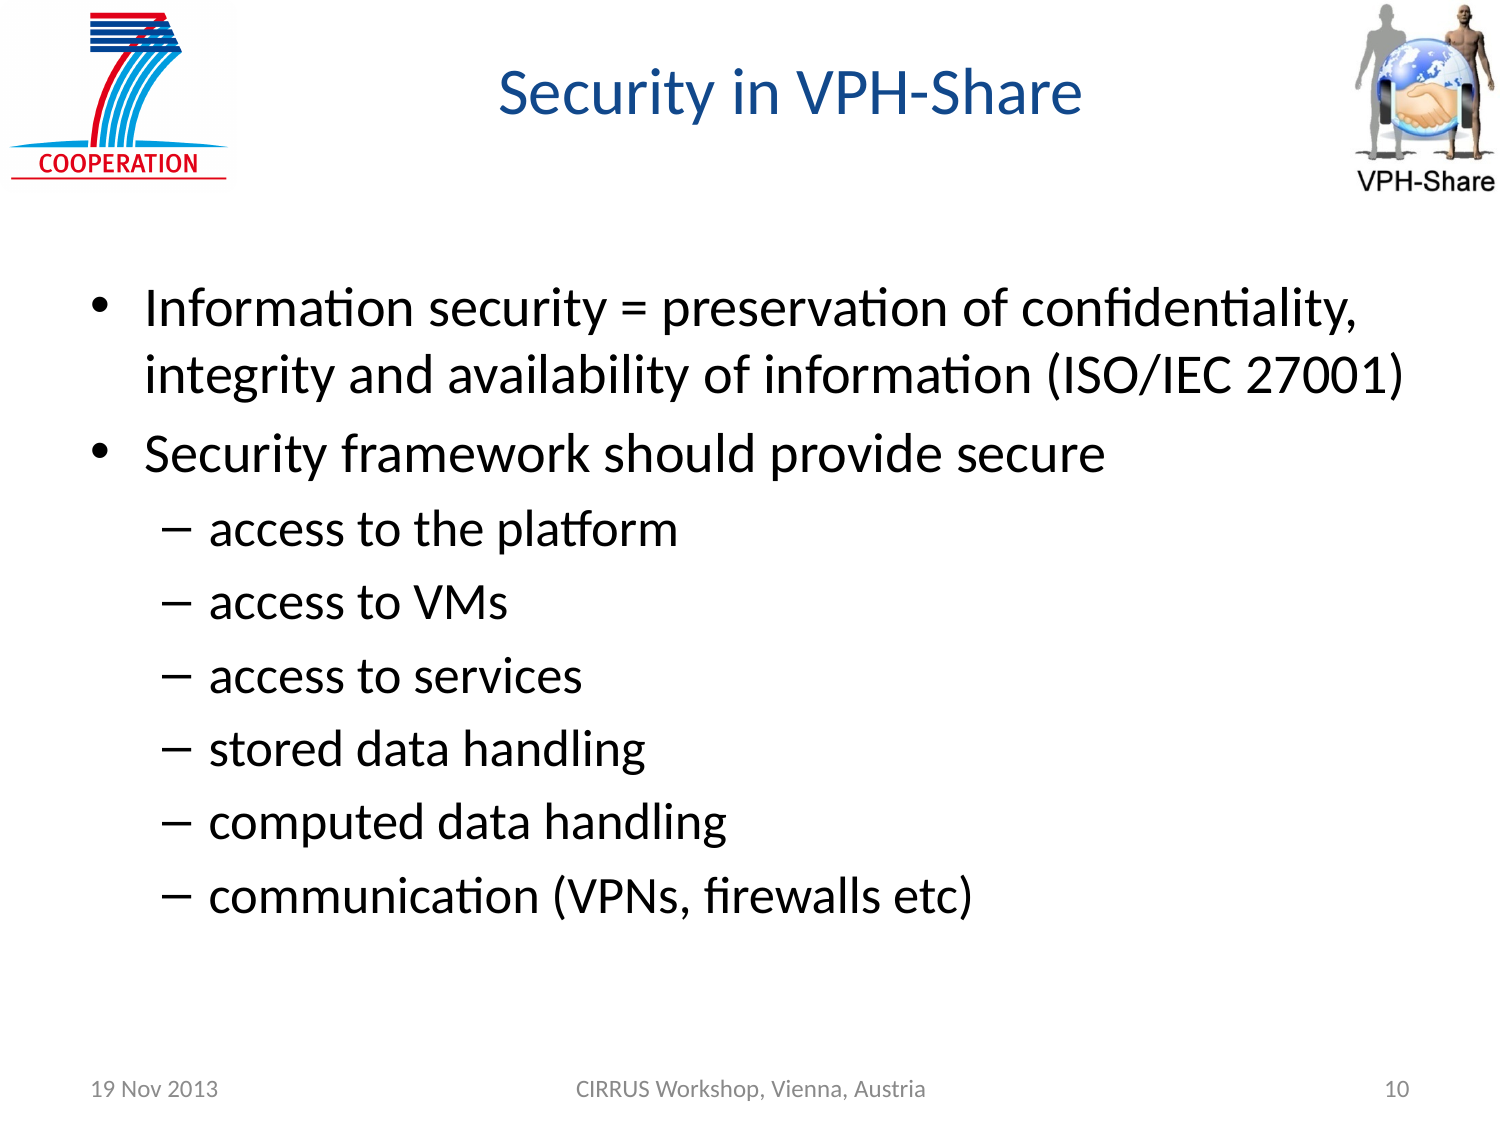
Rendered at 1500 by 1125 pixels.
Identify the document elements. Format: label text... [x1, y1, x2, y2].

picture [1350, 0, 1500, 197]
title Security in VPH-Share [218, 2, 1365, 173]
list Information security = preservation of confidentiality, integrity and availability of information (ISO/IEC 27001) Security framework should provide secure access to the platform access to VMs access to services stored data handling computed data handling communication (VPNs, firewalls etc) [75, 262, 1425, 1005]
picture [0, 0, 237, 193]
